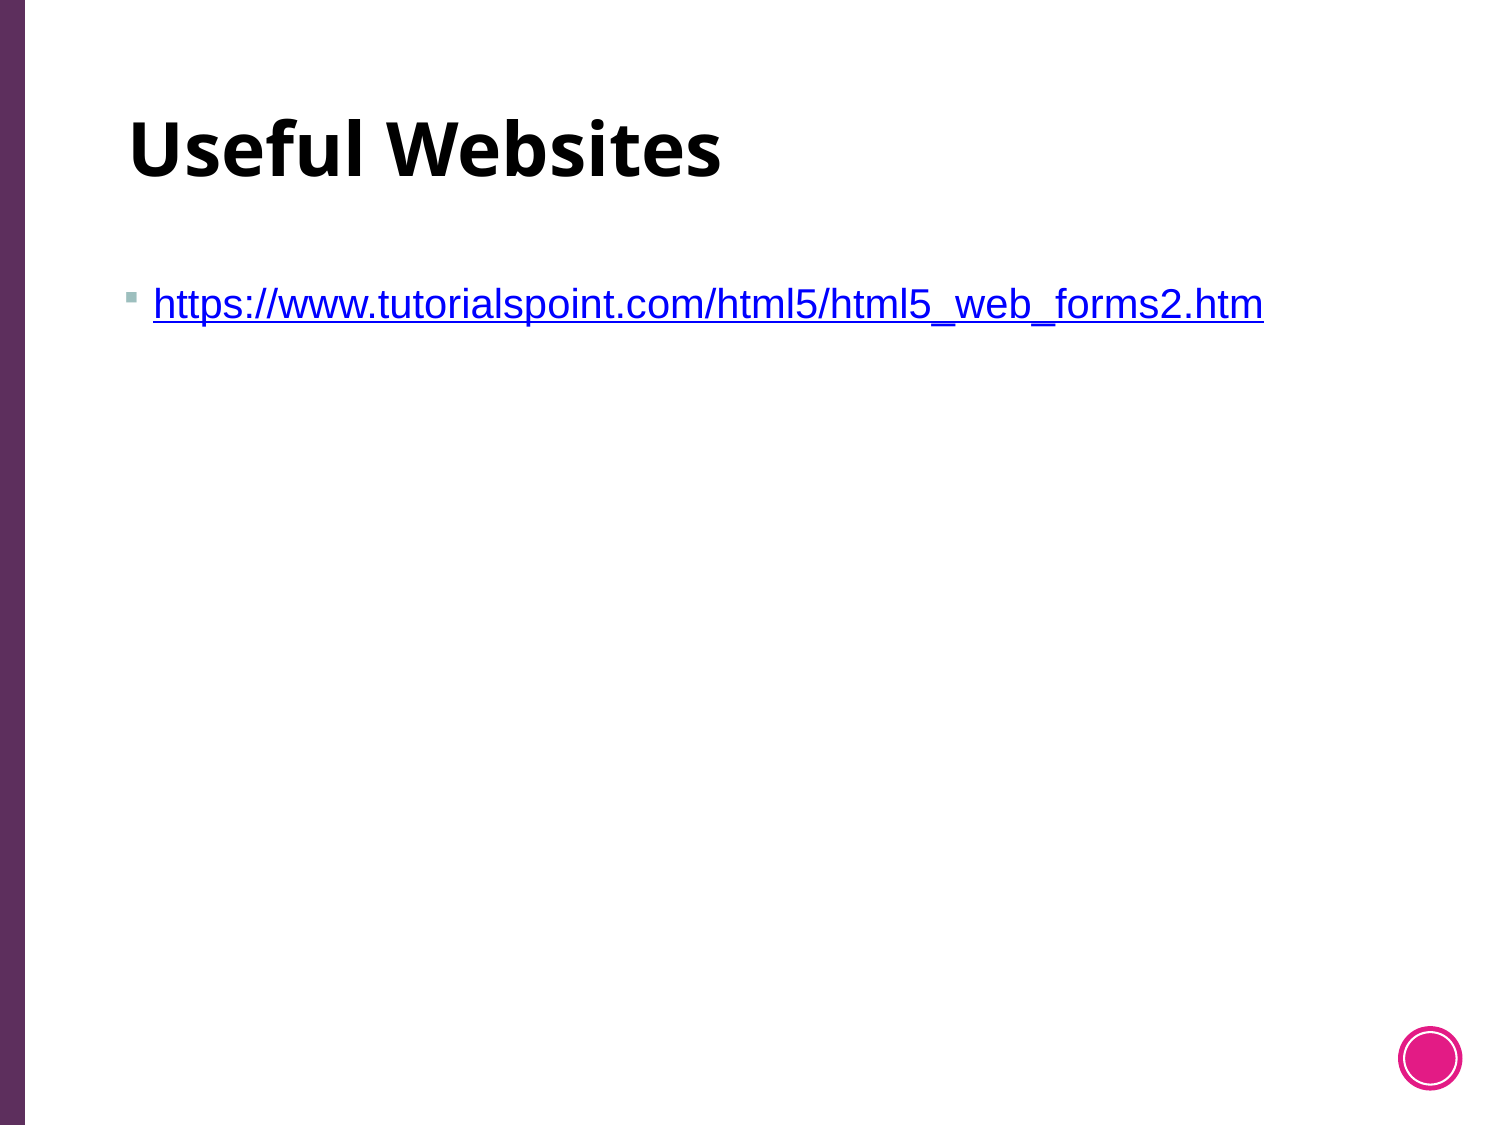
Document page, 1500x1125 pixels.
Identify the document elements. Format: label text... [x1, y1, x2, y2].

list https://www.tutorialspoint.com/html5/html5_web_forms2.htm [108, 275, 1425, 1046]
title Useful Websites [112, 79, 1388, 225]
